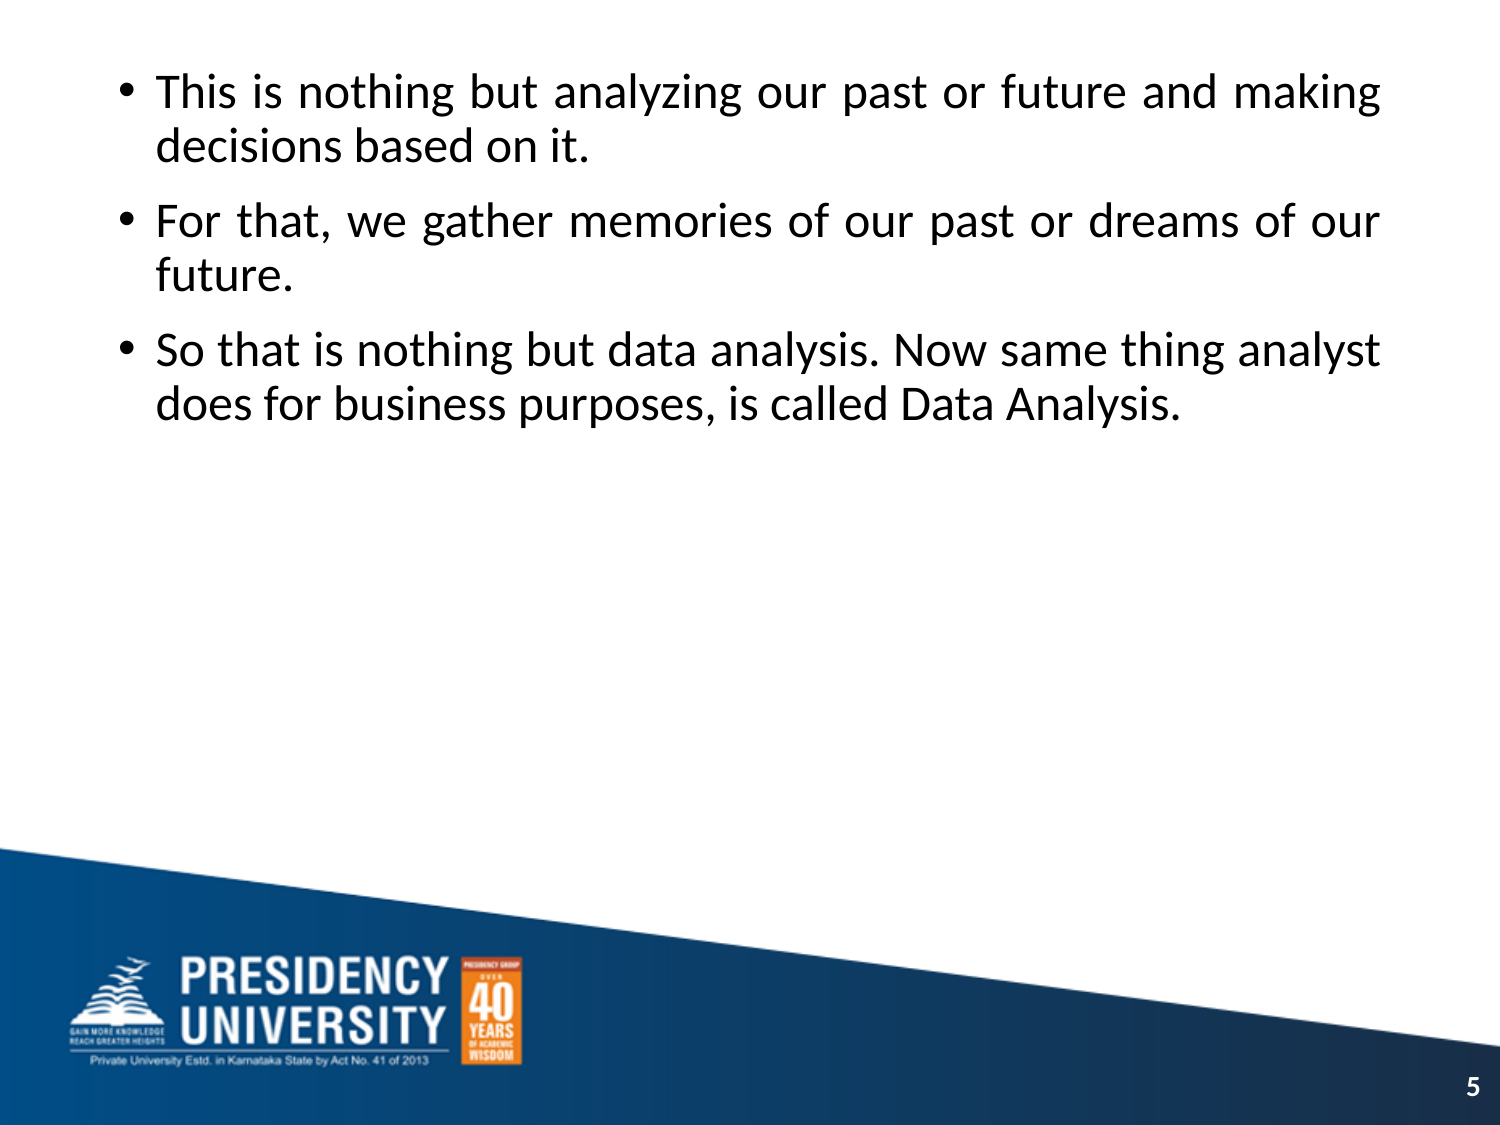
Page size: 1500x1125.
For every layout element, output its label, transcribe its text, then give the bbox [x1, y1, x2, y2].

slide_number 5 [1158, 1054, 1496, 1115]
picture [0, 845, 1500, 1125]
list This is nothing but analyzing our past or future and making decisions based on it. For that, we gather memories of our past or dreams of our future. So that is nothing but data analysis. Now same thing analyst does for business purposes, is called Data Analysis. [103, 57, 1397, 851]
